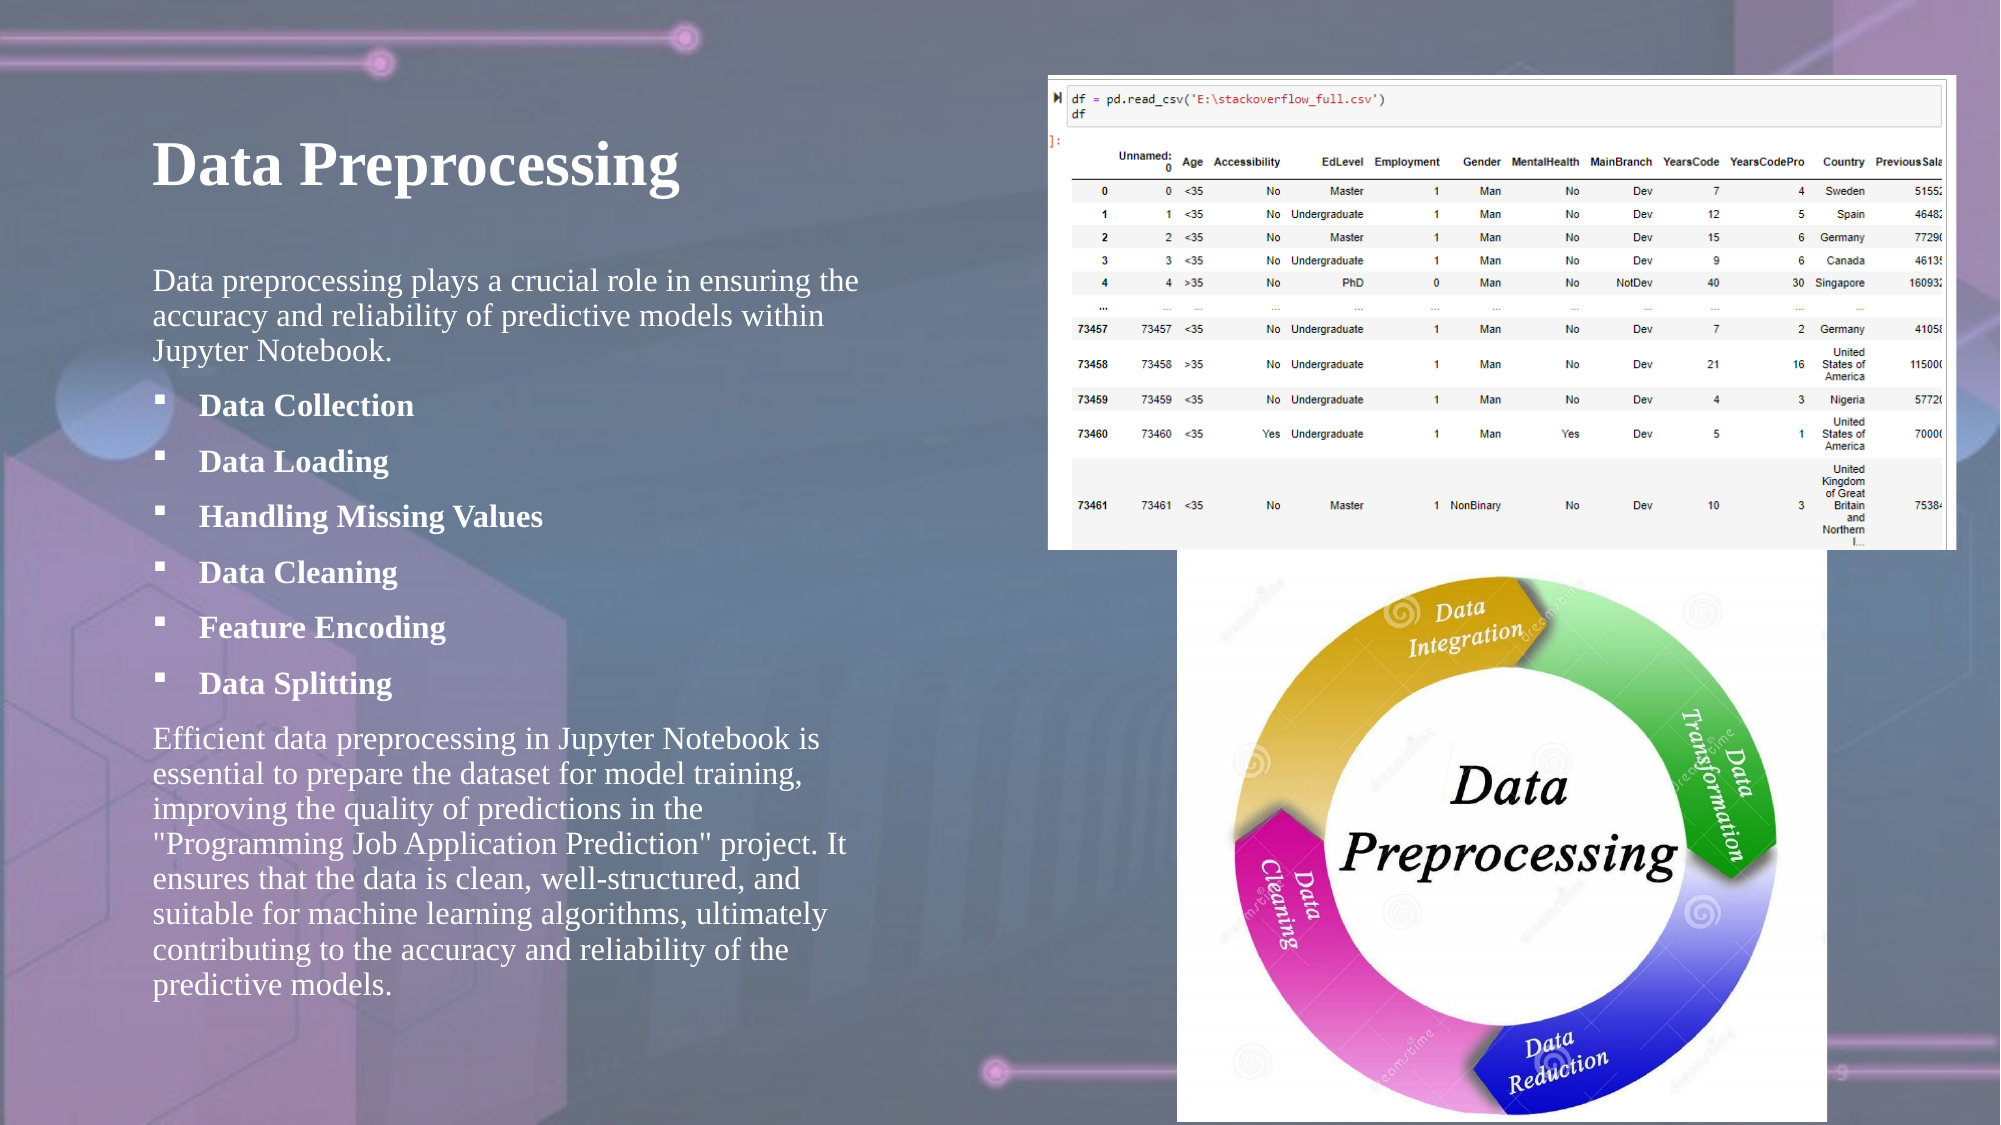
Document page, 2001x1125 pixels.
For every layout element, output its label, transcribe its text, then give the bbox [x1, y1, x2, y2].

list Data preprocessing plays a crucial role in ensuring the accuracy and reliability of predictive models within Jupyter Notebook. Data Collection Data Loading Handling Missing Values Data Cleaning Feature Encoding Data Splitting Efficient data preprocessing in Jupyter Notebook is essential to prepare the dataset for model training, improving the quality of predictions in the "Programming Job Application Prediction" project. It ensures that the data is clean, well-structured, and suitable for machine learning algorithms, ultimately contributing to the accuracy and reliability of the predictive models. [137, 255, 919, 1015]
picture [1047, 74, 1957, 550]
title Data Preprocessing [137, 75, 783, 207]
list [1177, 549, 1828, 1122]
